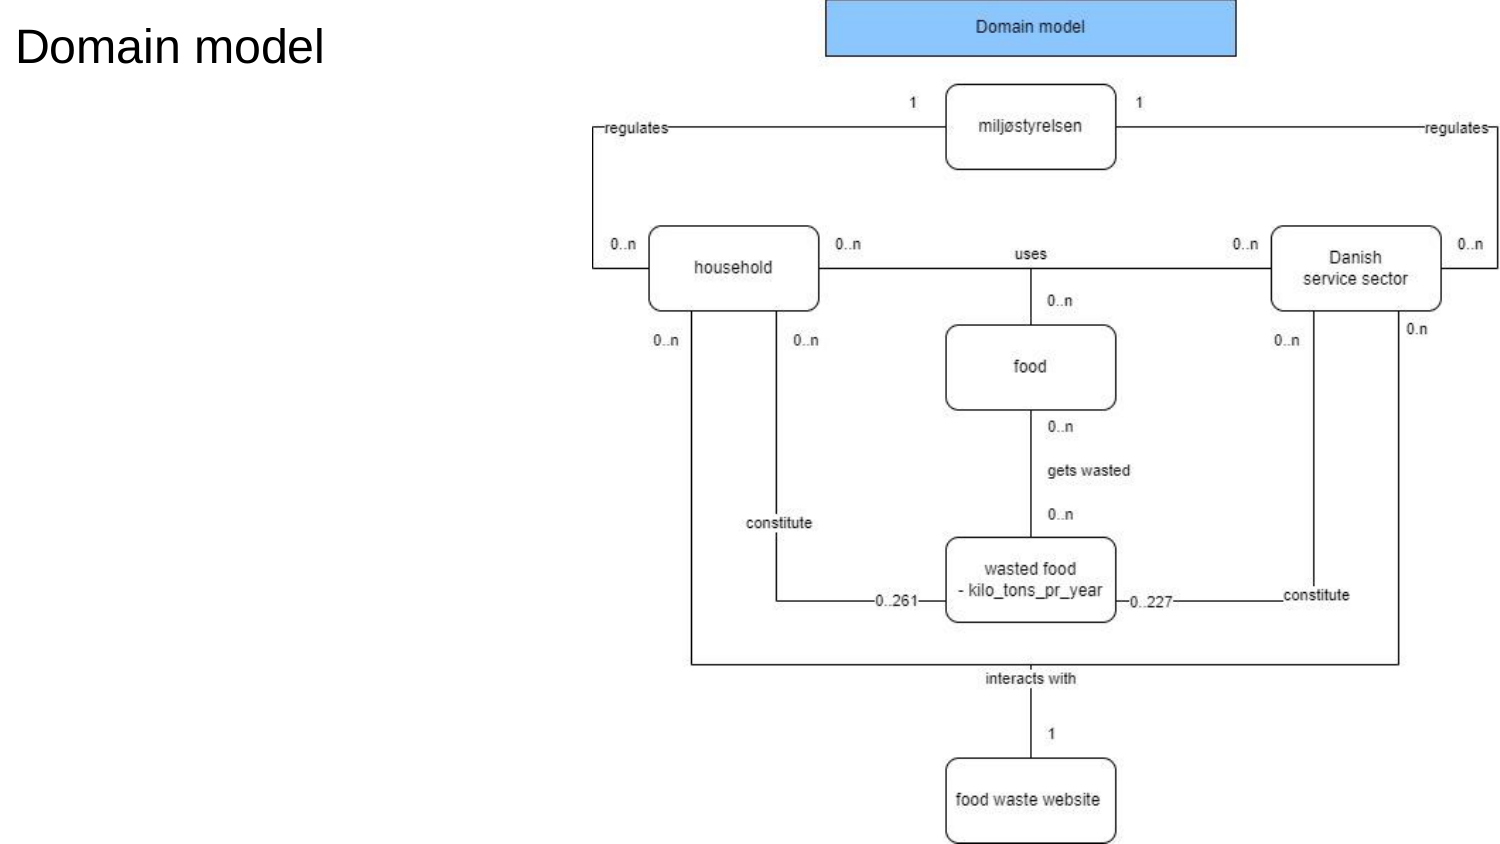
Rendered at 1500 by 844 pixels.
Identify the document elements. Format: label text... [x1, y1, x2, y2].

picture [592, 0, 1500, 844]
title Domain model [0, 0, 590, 94]
